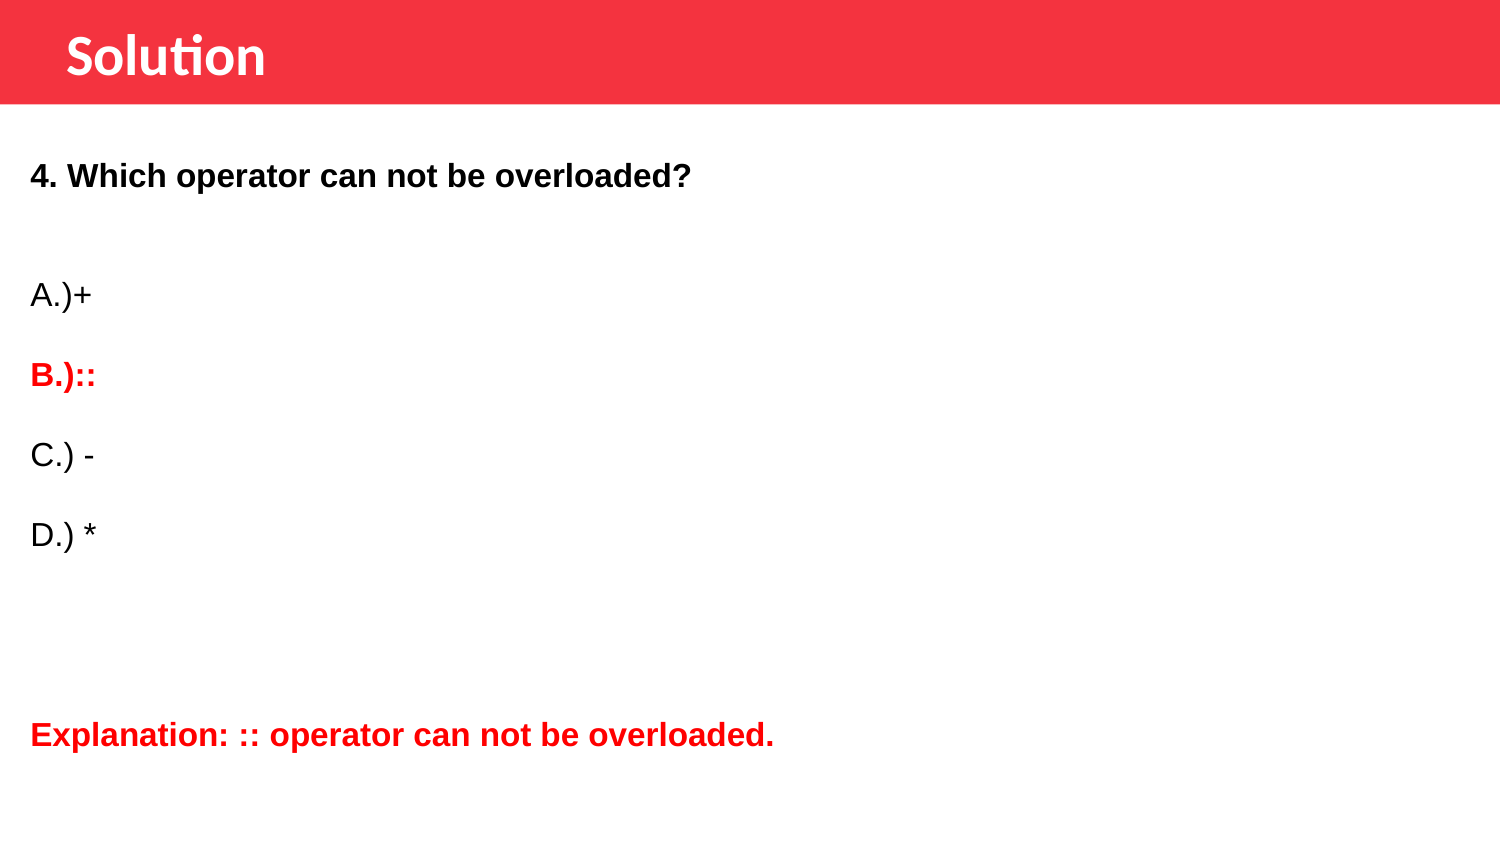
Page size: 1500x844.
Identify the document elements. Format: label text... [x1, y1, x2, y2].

text_box 4. Which operator can not be overloaded? A.)+ B.):: C.) - D.) * Explanation: :: operator can not be overloaded. [15, 138, 1484, 794]
text_box Solution [63, 15, 1203, 80]
text_box [0, 0, 1500, 105]
